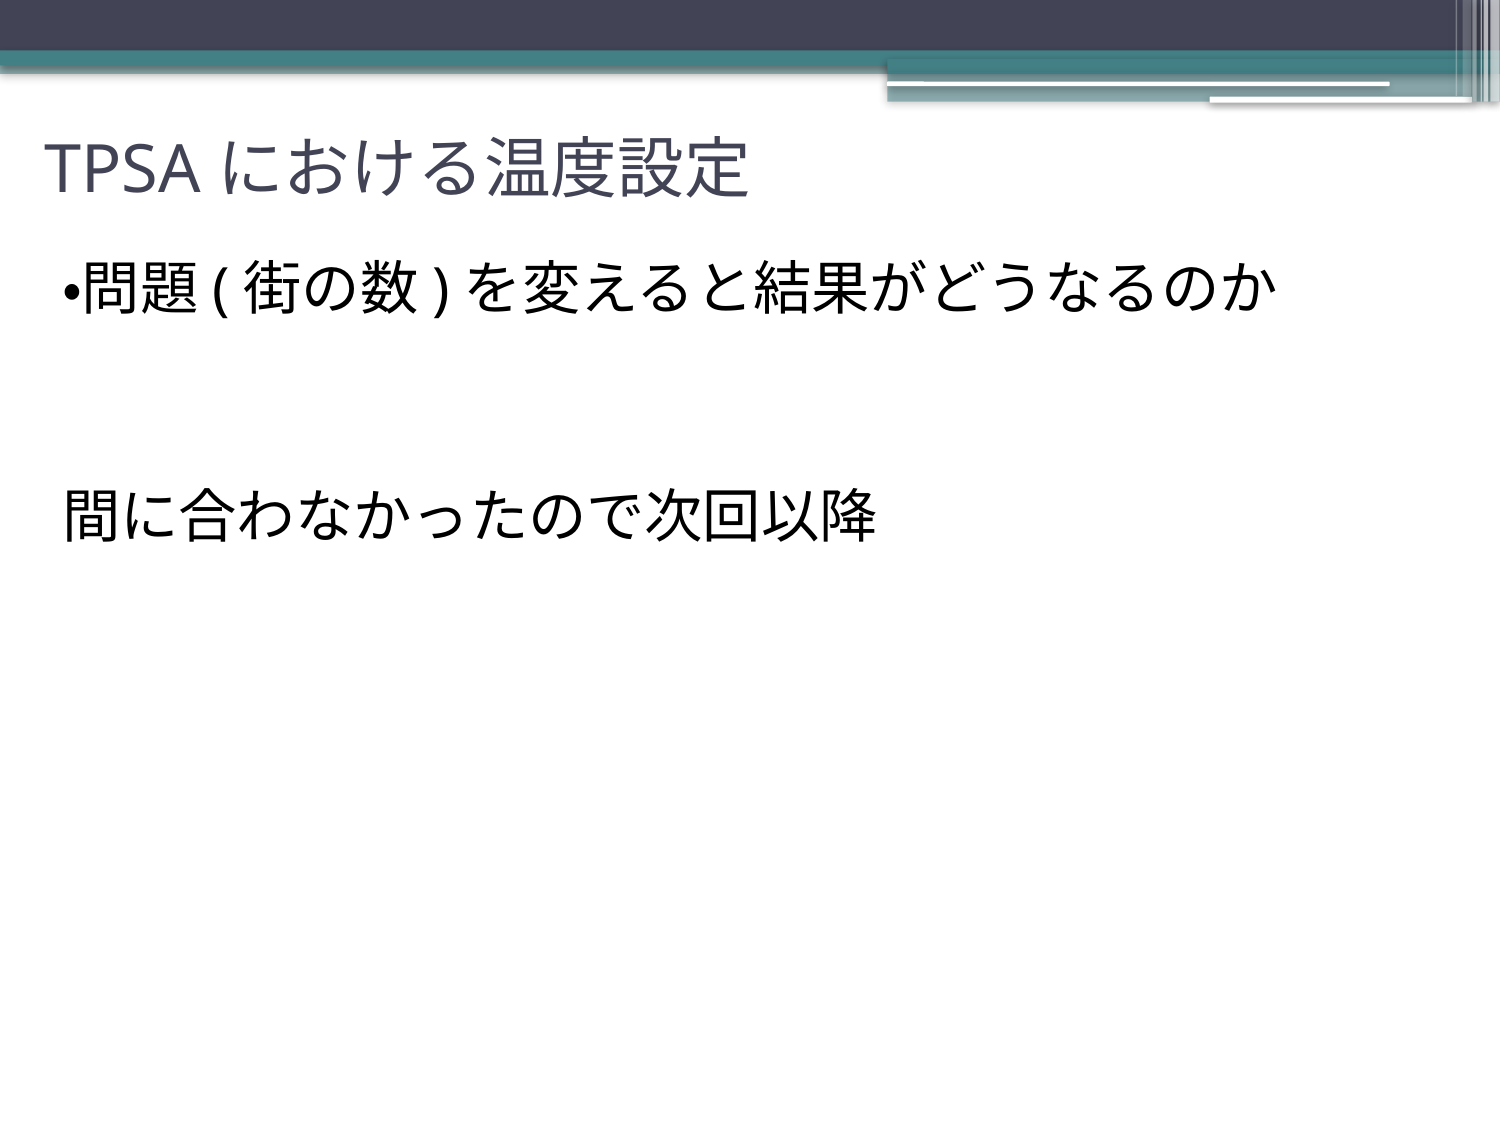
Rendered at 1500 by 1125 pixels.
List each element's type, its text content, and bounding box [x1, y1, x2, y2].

title TPSAにおける温度設定 [29, 78, 1380, 243]
list ・問題(街の数)を変えると結果がどうなるのか 間に合わなかったので次回以降 [29, 243, 1471, 1125]
